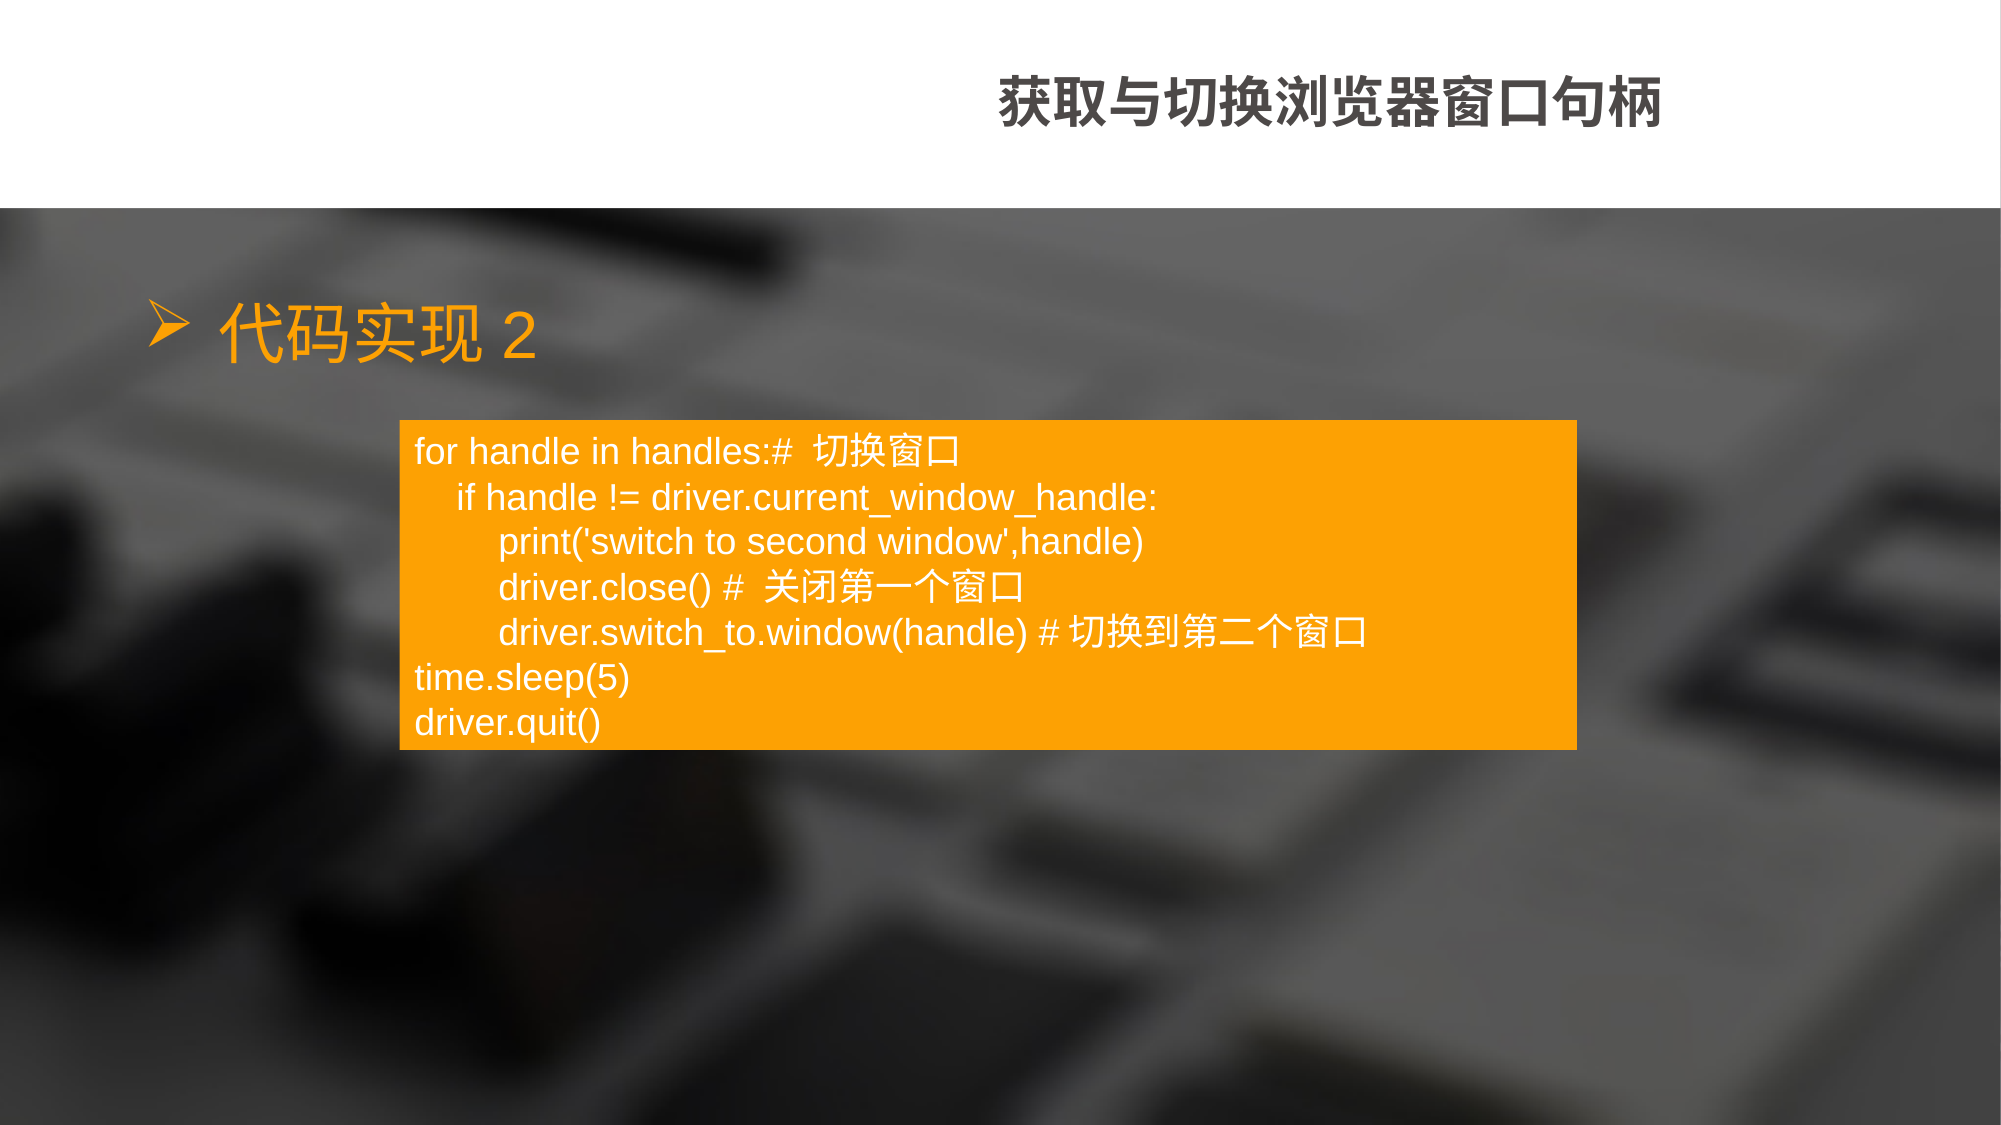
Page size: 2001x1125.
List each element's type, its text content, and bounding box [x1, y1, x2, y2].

list 代码实现2 [128, 284, 1873, 1036]
picture [0, 209, 2001, 1125]
title 获取与切换浏览器窗口句柄 [982, 60, 1700, 278]
text_box for handle in handles:# 切换窗口 if handle != driver.current_window_handle: print('switch to second window',handle) driver.close() # 关闭第一个窗口 driver.switch_to.window(handle) #切换到第二个窗口 time.sleep(5) driver.quit() [399, 420, 1577, 750]
